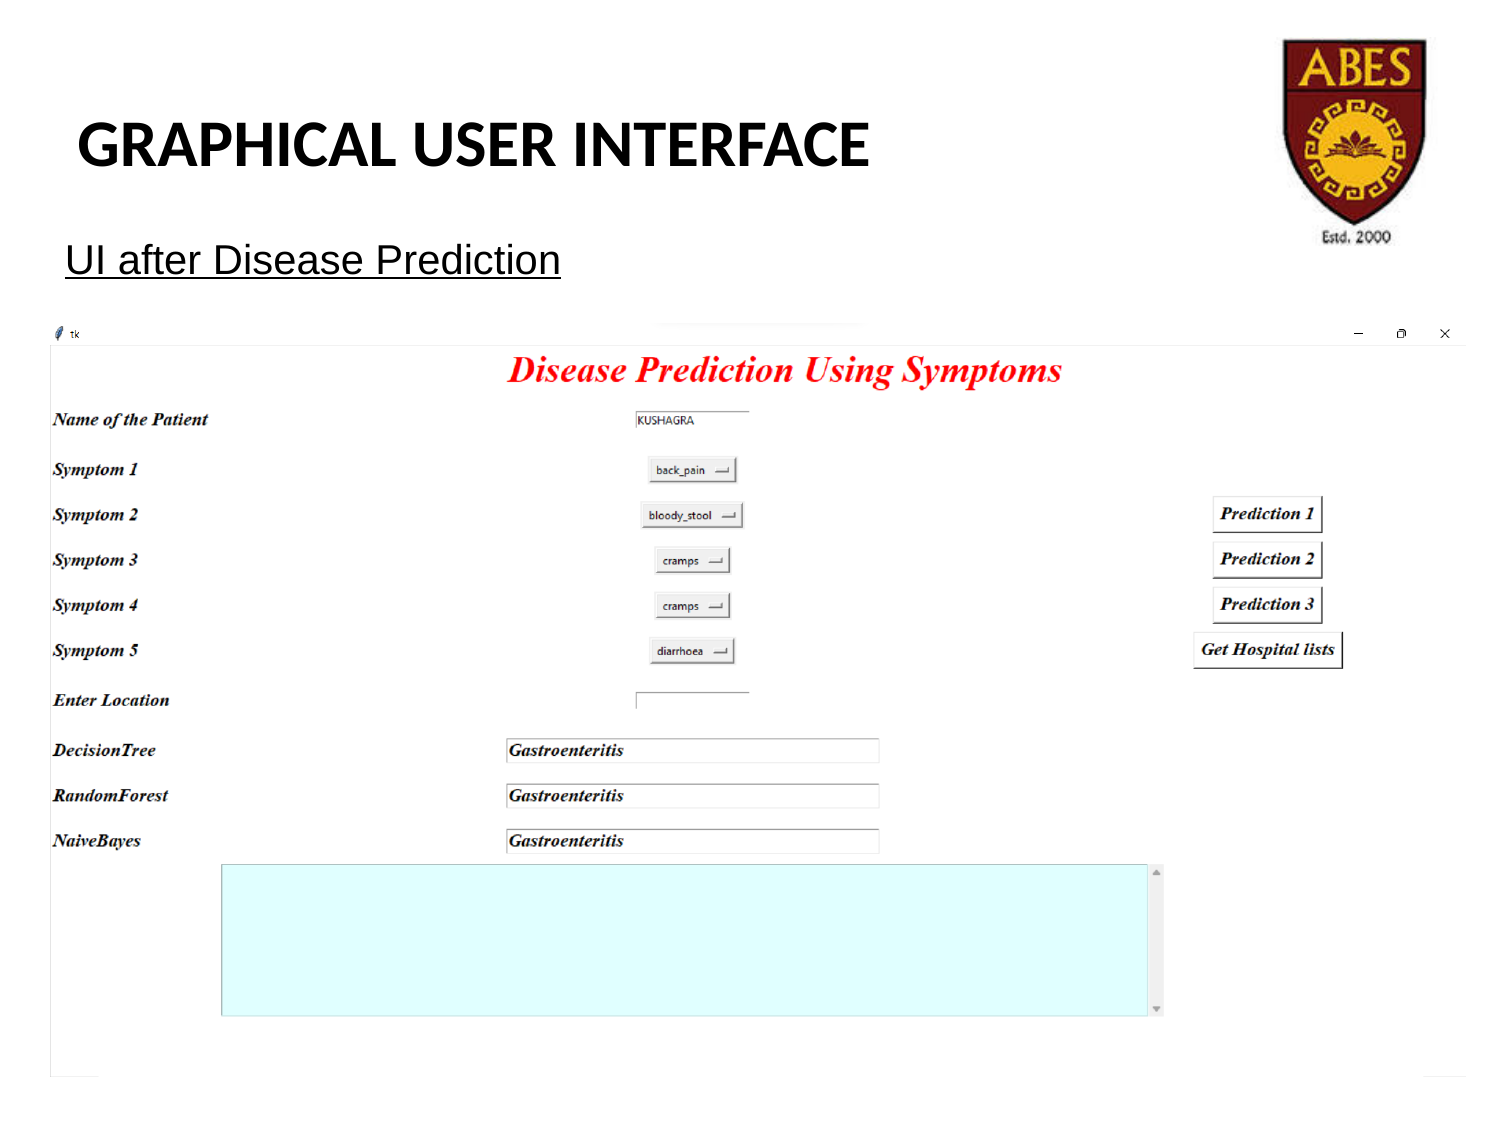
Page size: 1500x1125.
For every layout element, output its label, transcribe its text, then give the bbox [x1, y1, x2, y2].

picture [49, 323, 1467, 1077]
title GRAPHICAL USER INTERFACE [62, 87, 1044, 192]
picture [1249, 37, 1459, 246]
text_box UI after Disease Prediction [50, 224, 865, 290]
